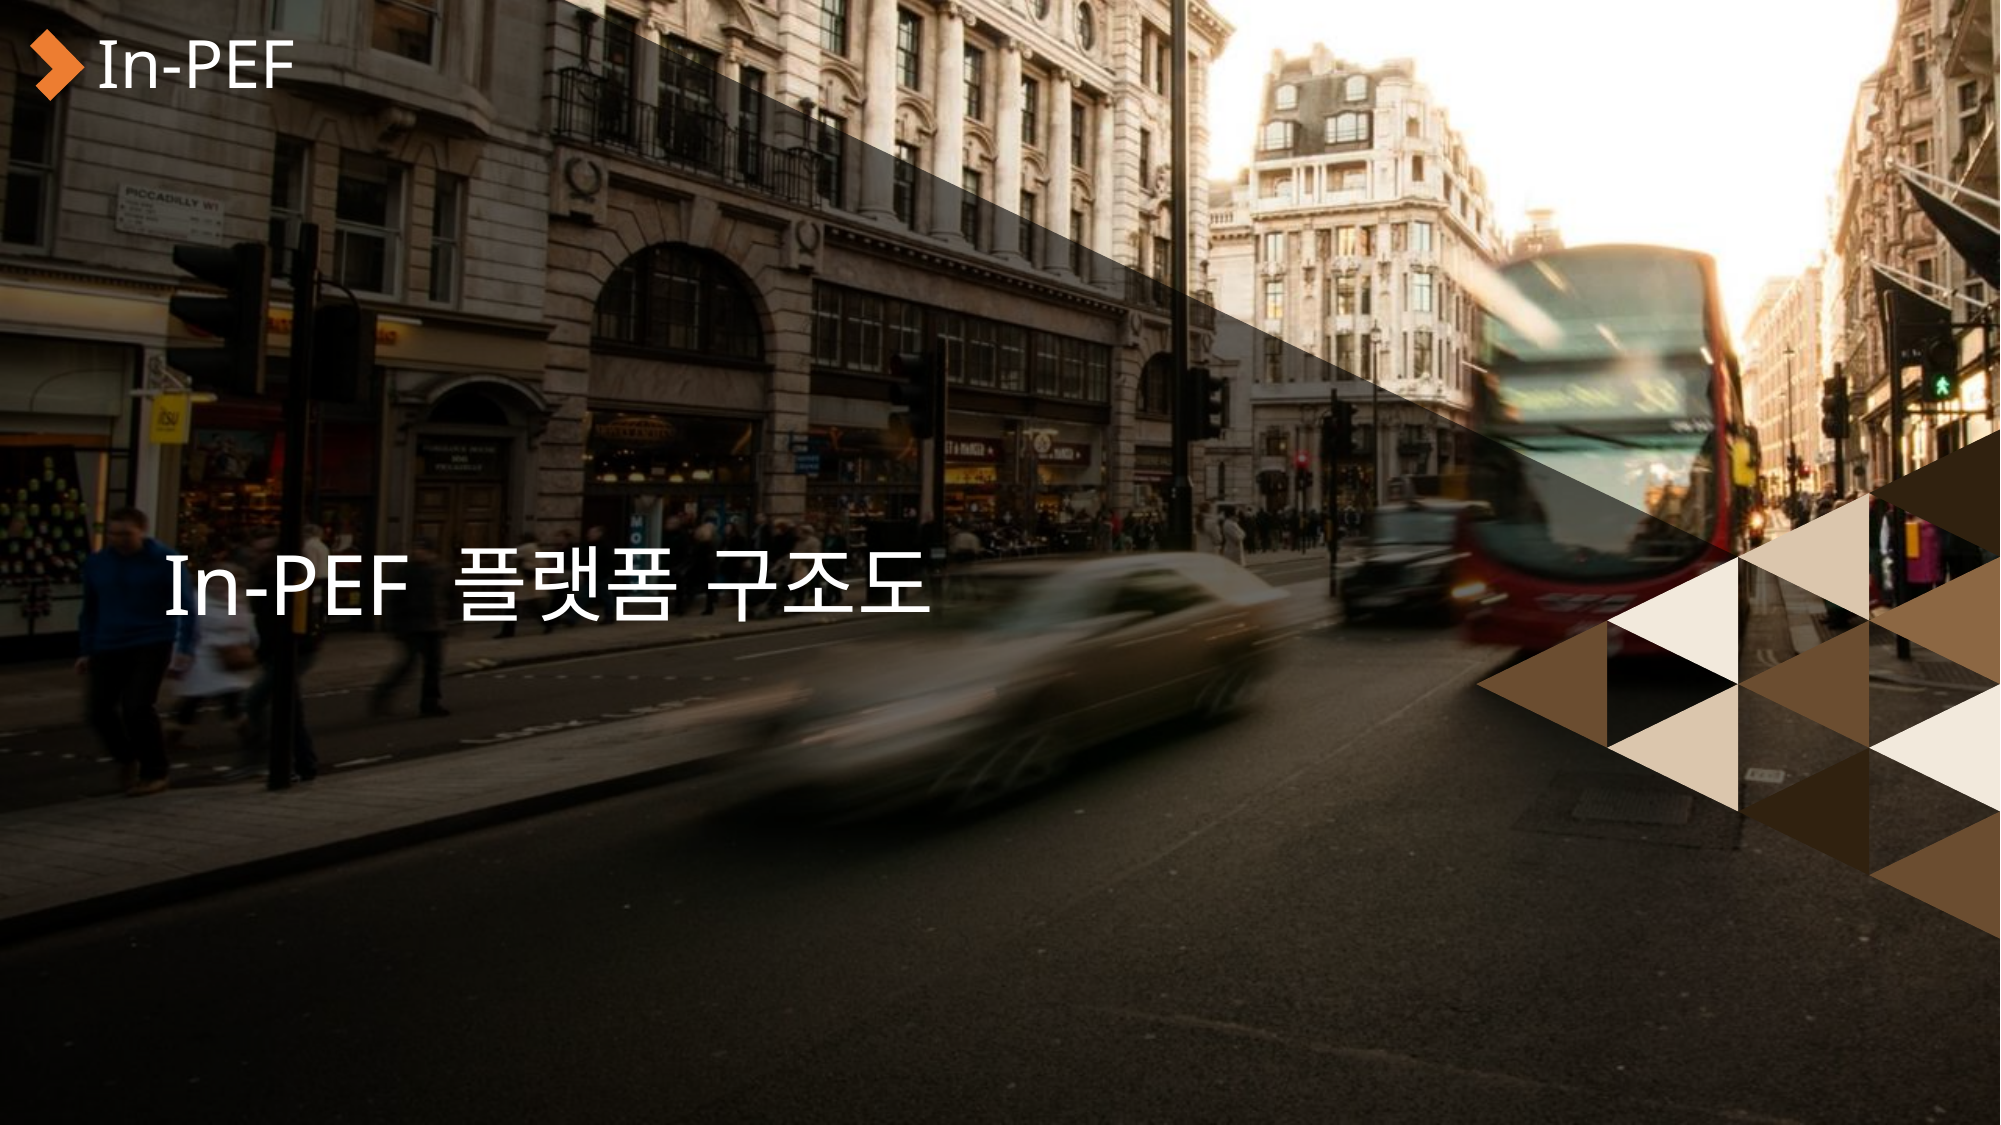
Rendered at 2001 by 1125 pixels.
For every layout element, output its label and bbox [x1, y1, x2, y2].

picture [0, 0, 2000, 1125]
text_box [1476, 429, 2000, 939]
text_box [36, 13, 1010, 641]
